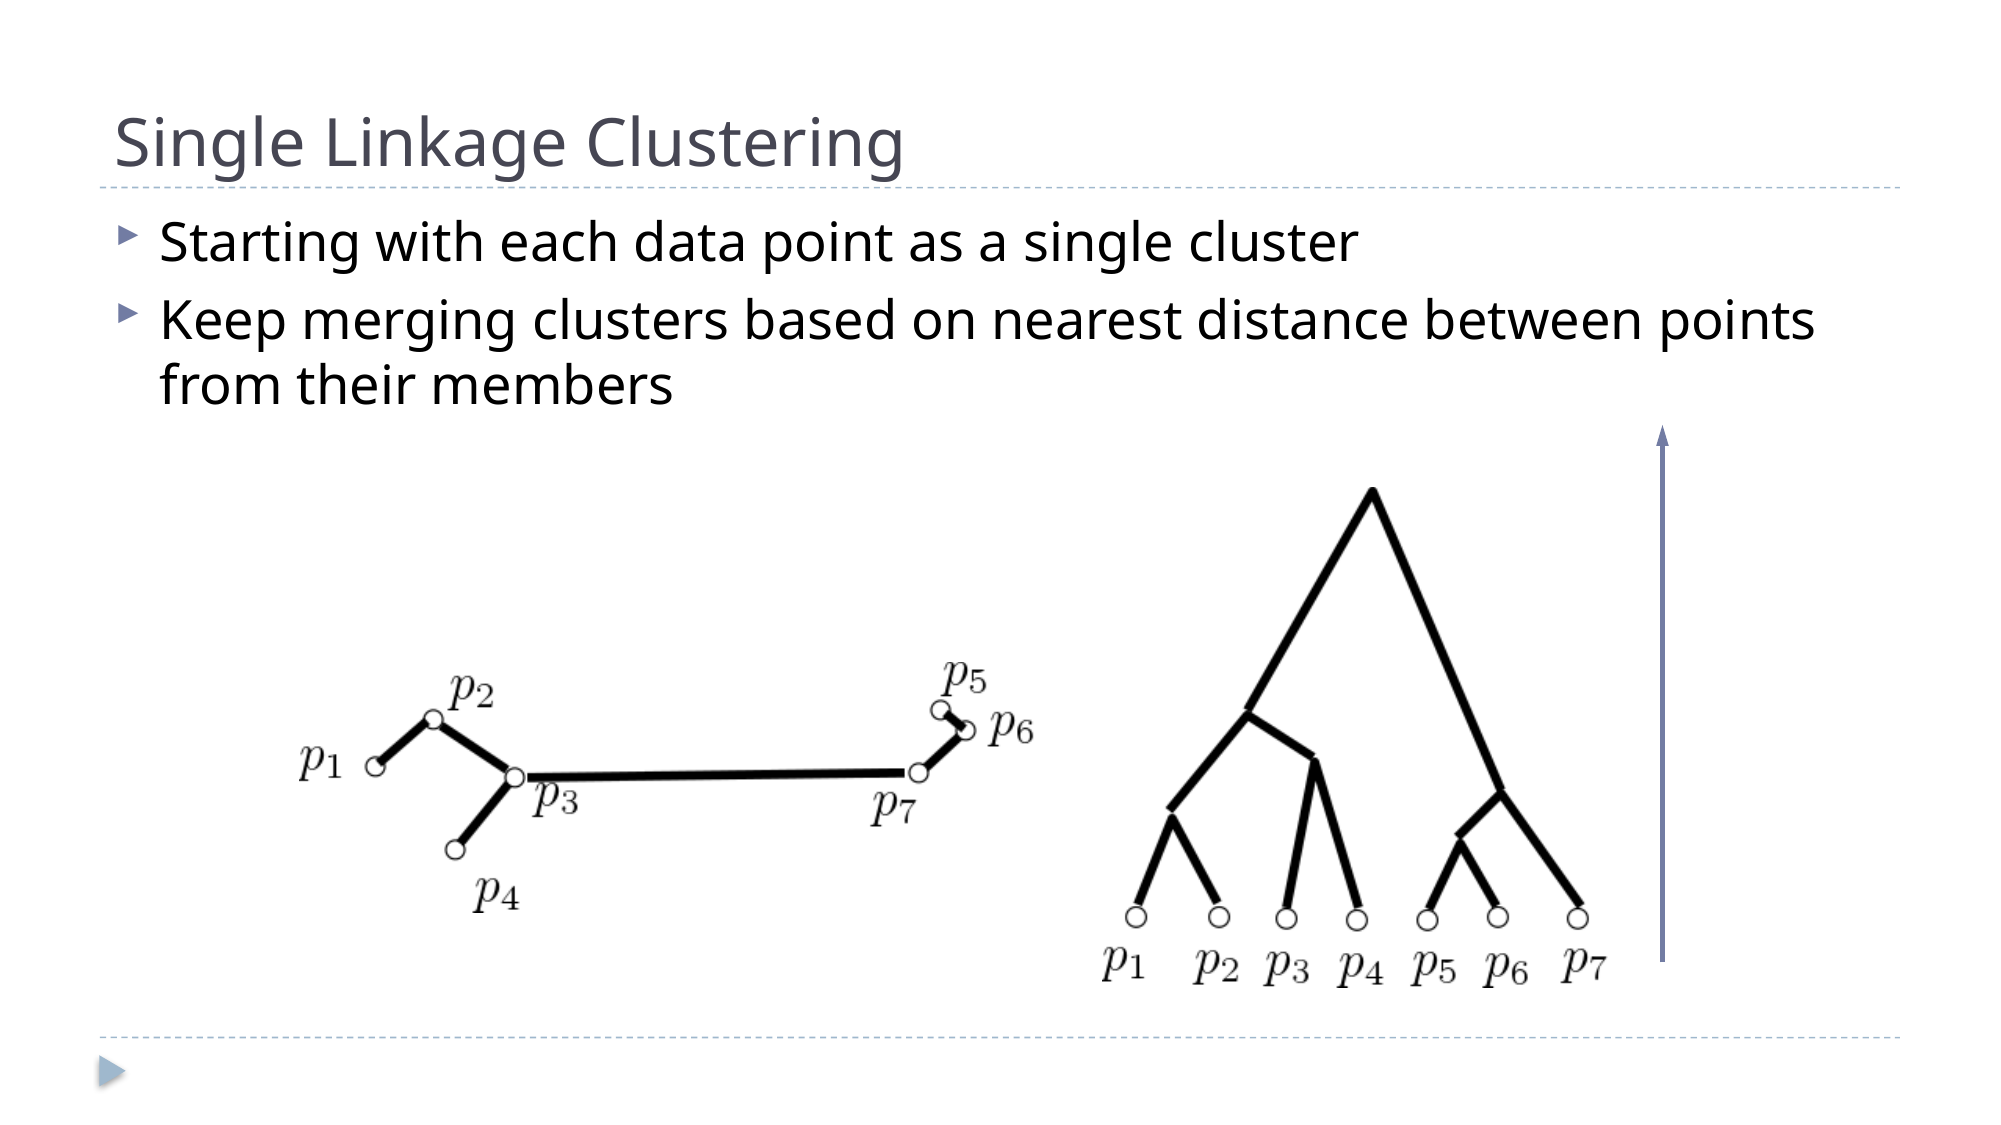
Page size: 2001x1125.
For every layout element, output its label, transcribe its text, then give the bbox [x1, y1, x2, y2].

picture [299, 662, 1038, 913]
picture [1101, 487, 1611, 988]
title Single Linkage Clustering [99, 24, 1901, 188]
list Starting with each data point as a single cluster Keep merging clusters based on nearest distance between points from their members [99, 199, 1901, 1011]
